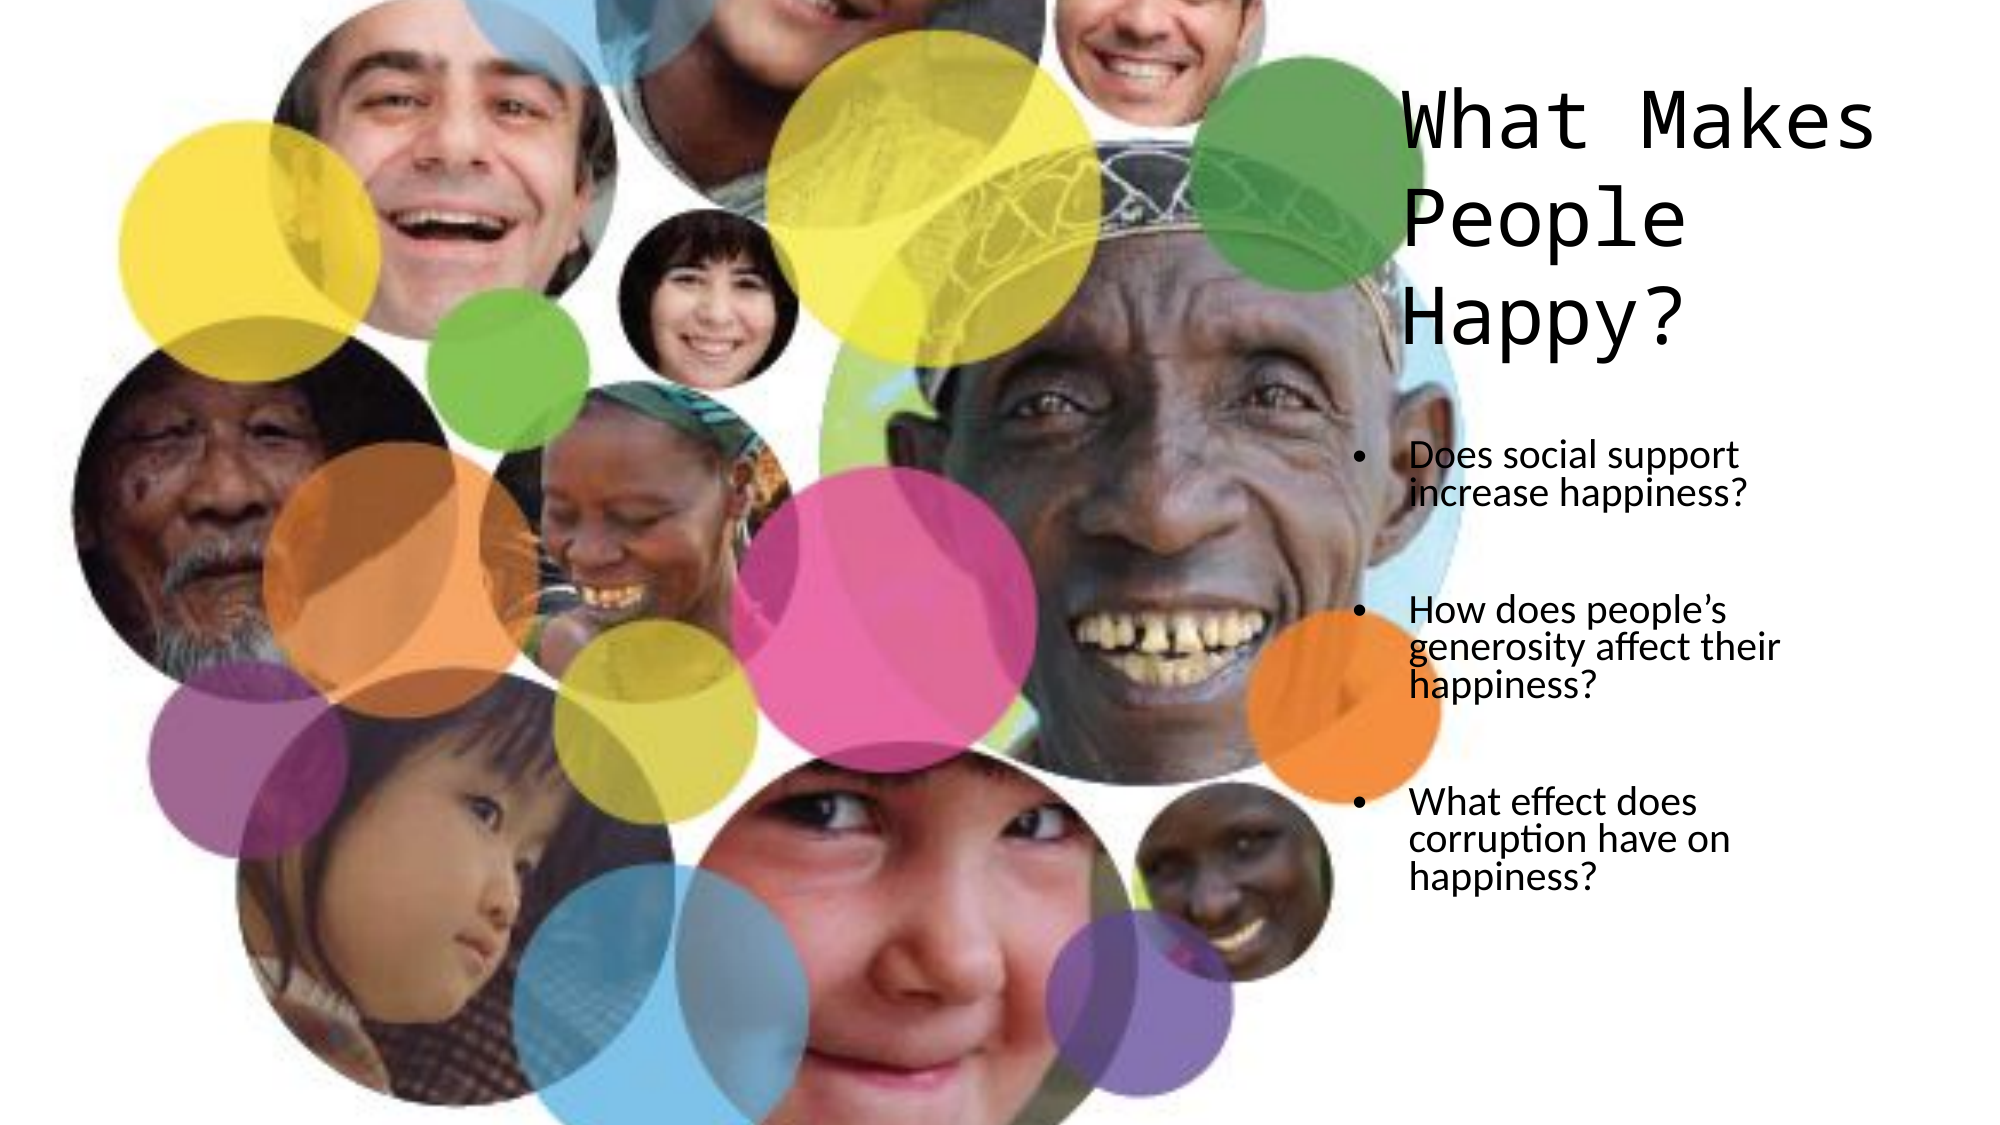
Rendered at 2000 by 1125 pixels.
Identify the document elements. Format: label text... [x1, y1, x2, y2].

list Does social support increase happiness? How does people’s generosity affect their happiness? What effect does corruption have on happiness? [1586, 431, 1900, 1014]
picture [0, 0, 1586, 1125]
title What Makes People Happy? [1586, 61, 1973, 373]
